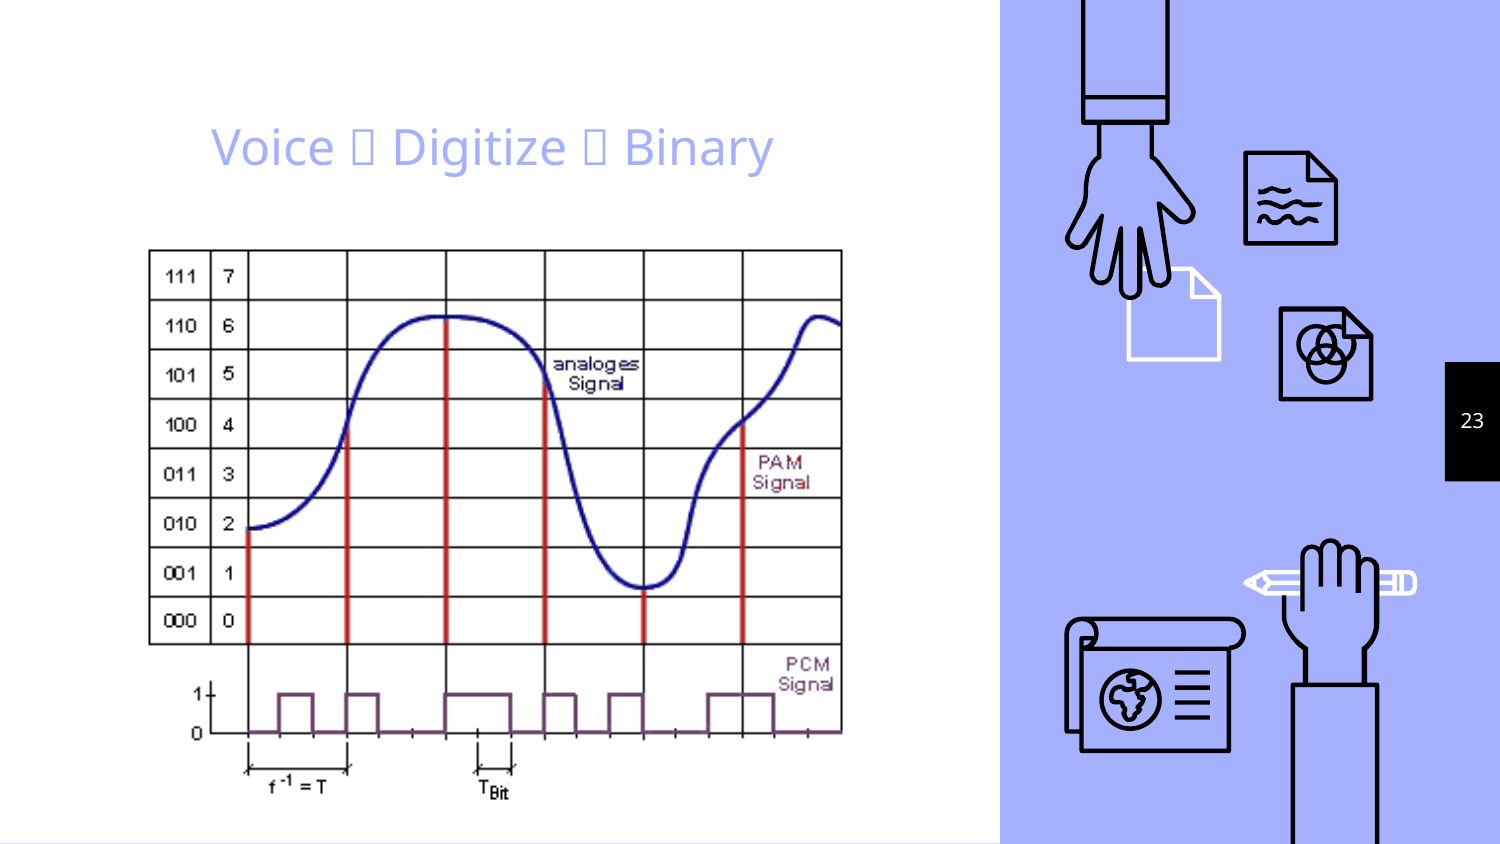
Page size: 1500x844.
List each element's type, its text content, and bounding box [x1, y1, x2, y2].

title Voice  Digitize  Binary [0, 86, 1039, 190]
picture [145, 248, 848, 802]
slide_number 23 [1444, 362, 1500, 482]
